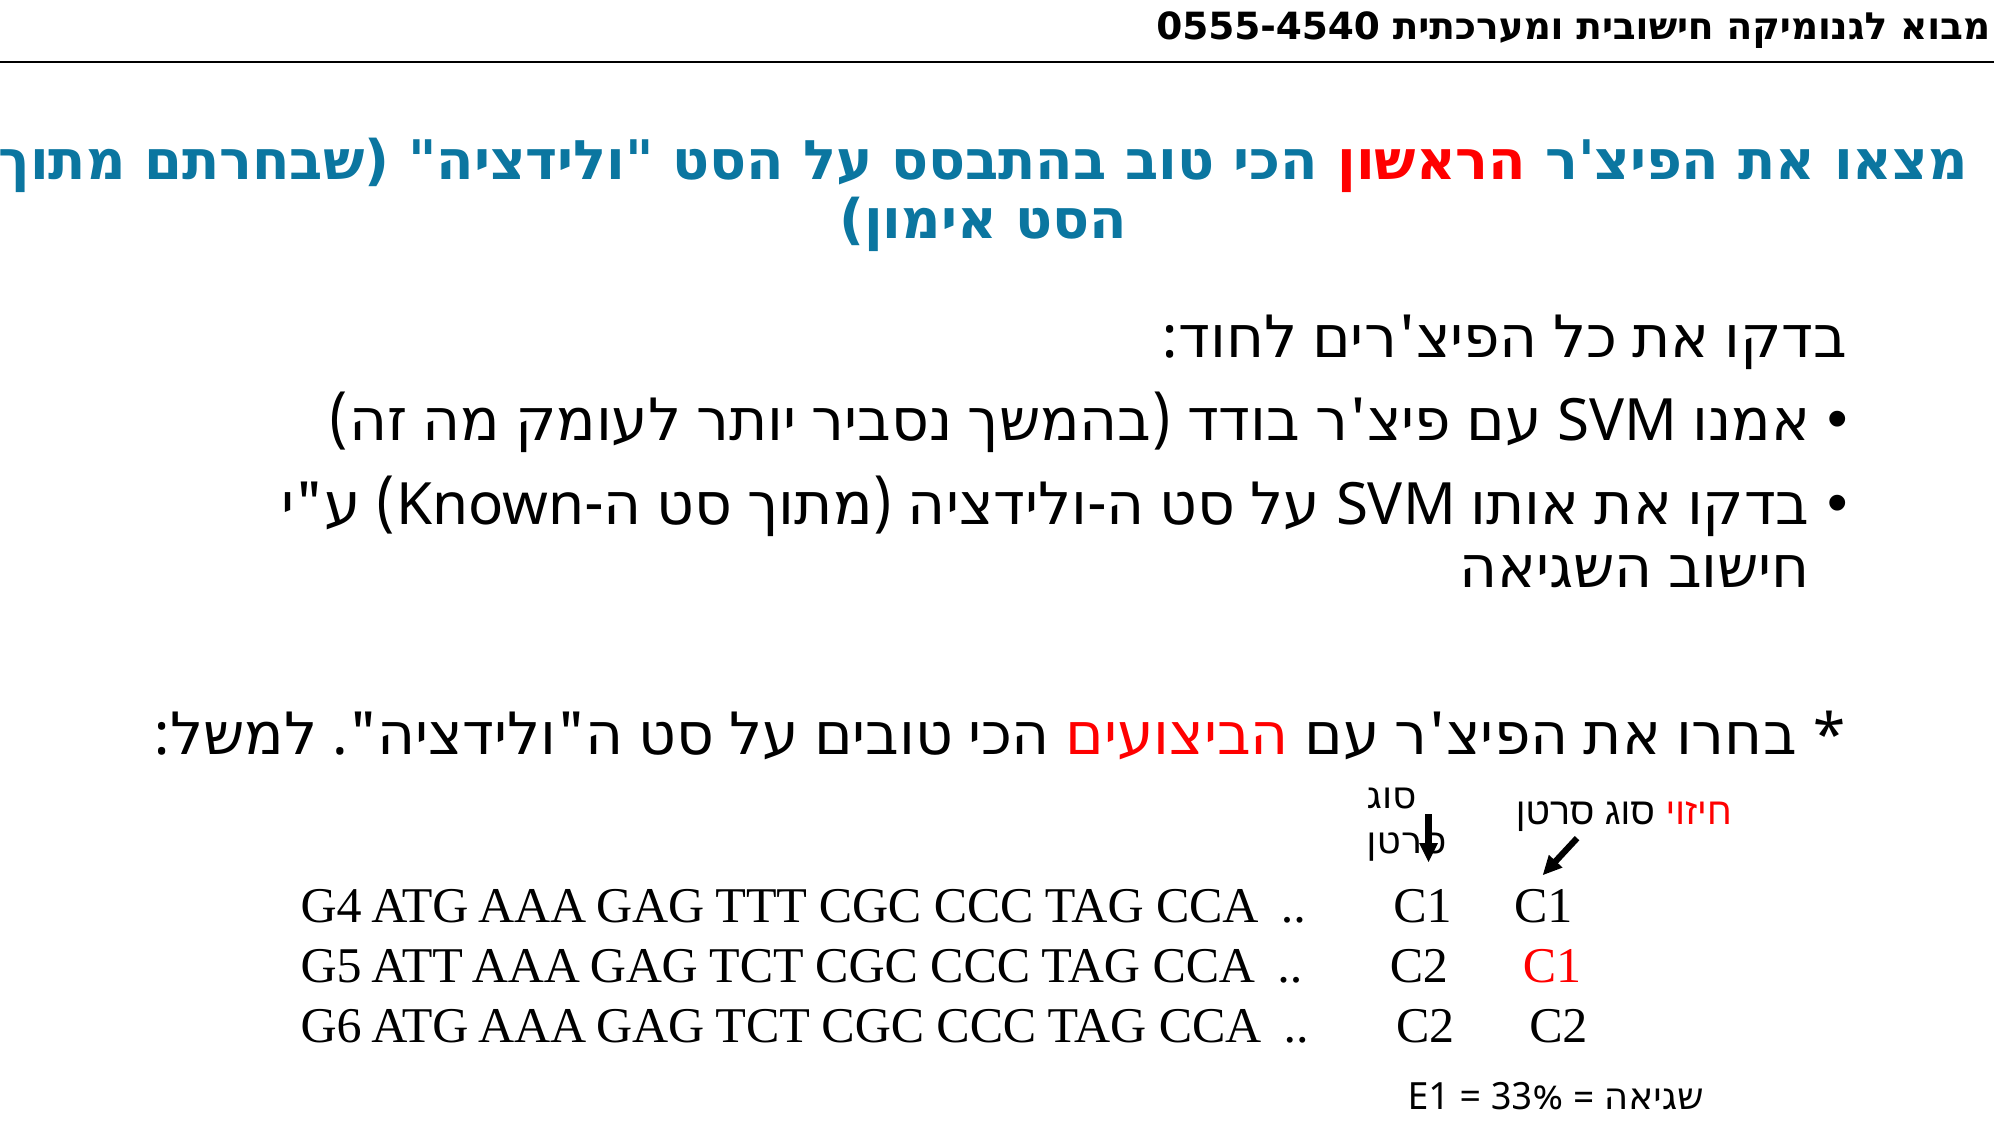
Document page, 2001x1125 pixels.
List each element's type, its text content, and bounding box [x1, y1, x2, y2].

slide_number [1412, 1042, 1863, 1103]
text_box סוג סרטן [1351, 763, 1513, 869]
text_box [1542, 837, 1578, 876]
text_box מבוא לגנומיקה חישובית ומערכתית 0555-4540 [5, 0, 2000, 296]
text_box G4 ATG AAA GAG TTT CGC CCC TAG CCA .. C1 C1 G5 ATT AAA GAG TCT CGC CCC TAG CCA .. C2 C1 G6 ATG AAA GAG TCT CGC CCC TAG CCA .. C2 C2 [285, 865, 1766, 1061]
text_box חיזוי סוג סרטן [1513, 779, 1747, 840]
text_box מצאו את הפיצ'ר הראשון הכי טוב בהתבסס על הסט "ולידציה" (שבחרתם מתוך הסט אימון) [0, 63, 1995, 258]
list בדקו את כל הפיצ'רים לחוד: אמנו SVM עם פיצ'ר בודד (בהמשך נסביר יותר לעומק מה זה) בדקו את אותו SVM על סט ה-ולידציה (מתוך סט ה-Known) ע"י חישוב השגיאה * בחרו את הפיצ'ר עם הביצועים הכי טובים על סט ה"ולידציה". למשל: [137, 299, 1863, 1014]
text_box מצאו את הפיצ'ר הראשון הכי טוב בהתבסס על הסט "ולידציה" (שבחרתם מתוך הסט אימון) [0, 0, 1995, 61]
text_box E1 = שגיאה = 33% [1392, 1064, 1719, 1125]
